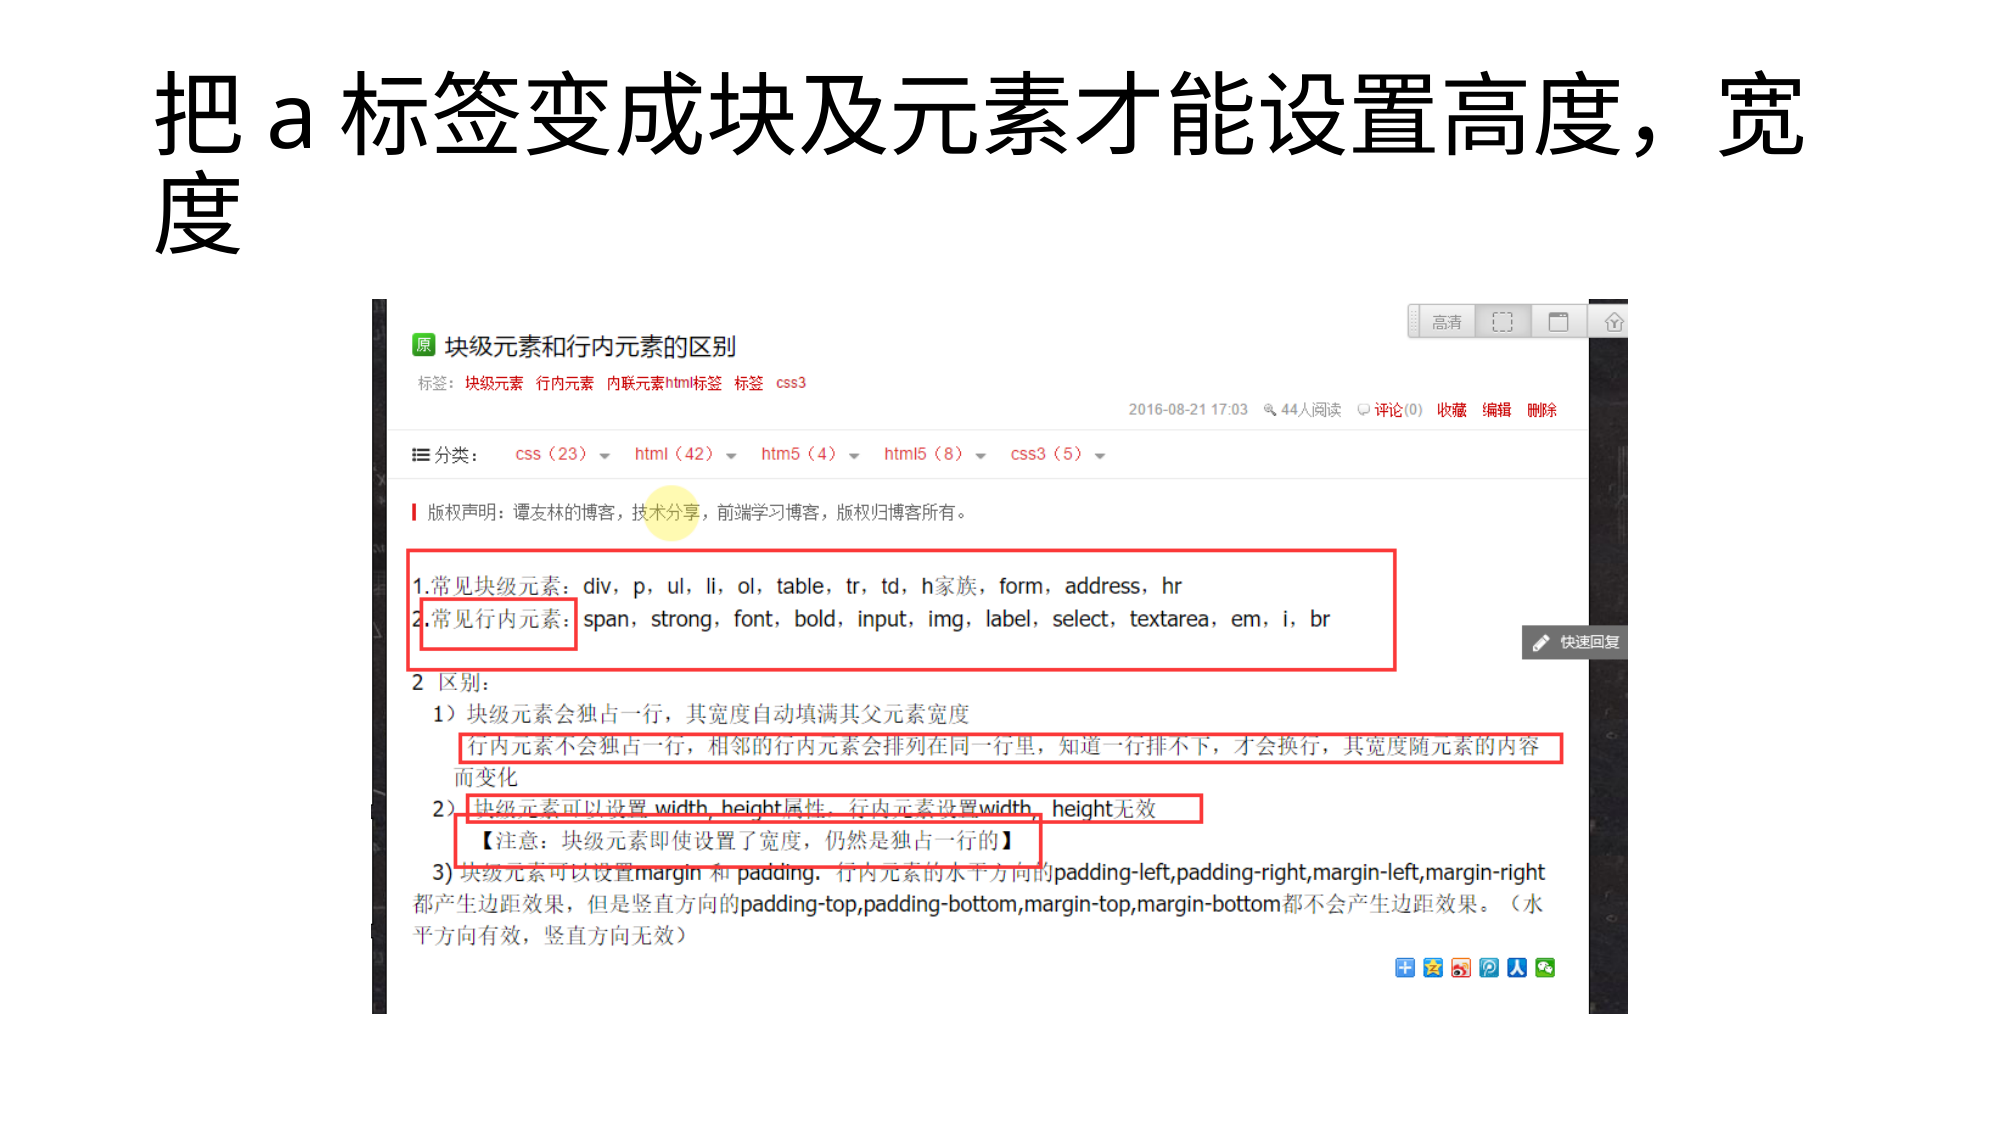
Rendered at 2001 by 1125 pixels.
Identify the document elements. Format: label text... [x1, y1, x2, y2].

title 把a标签变成块及元素才能设置高度，宽度 [137, 59, 1863, 278]
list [371, 299, 1629, 1014]
